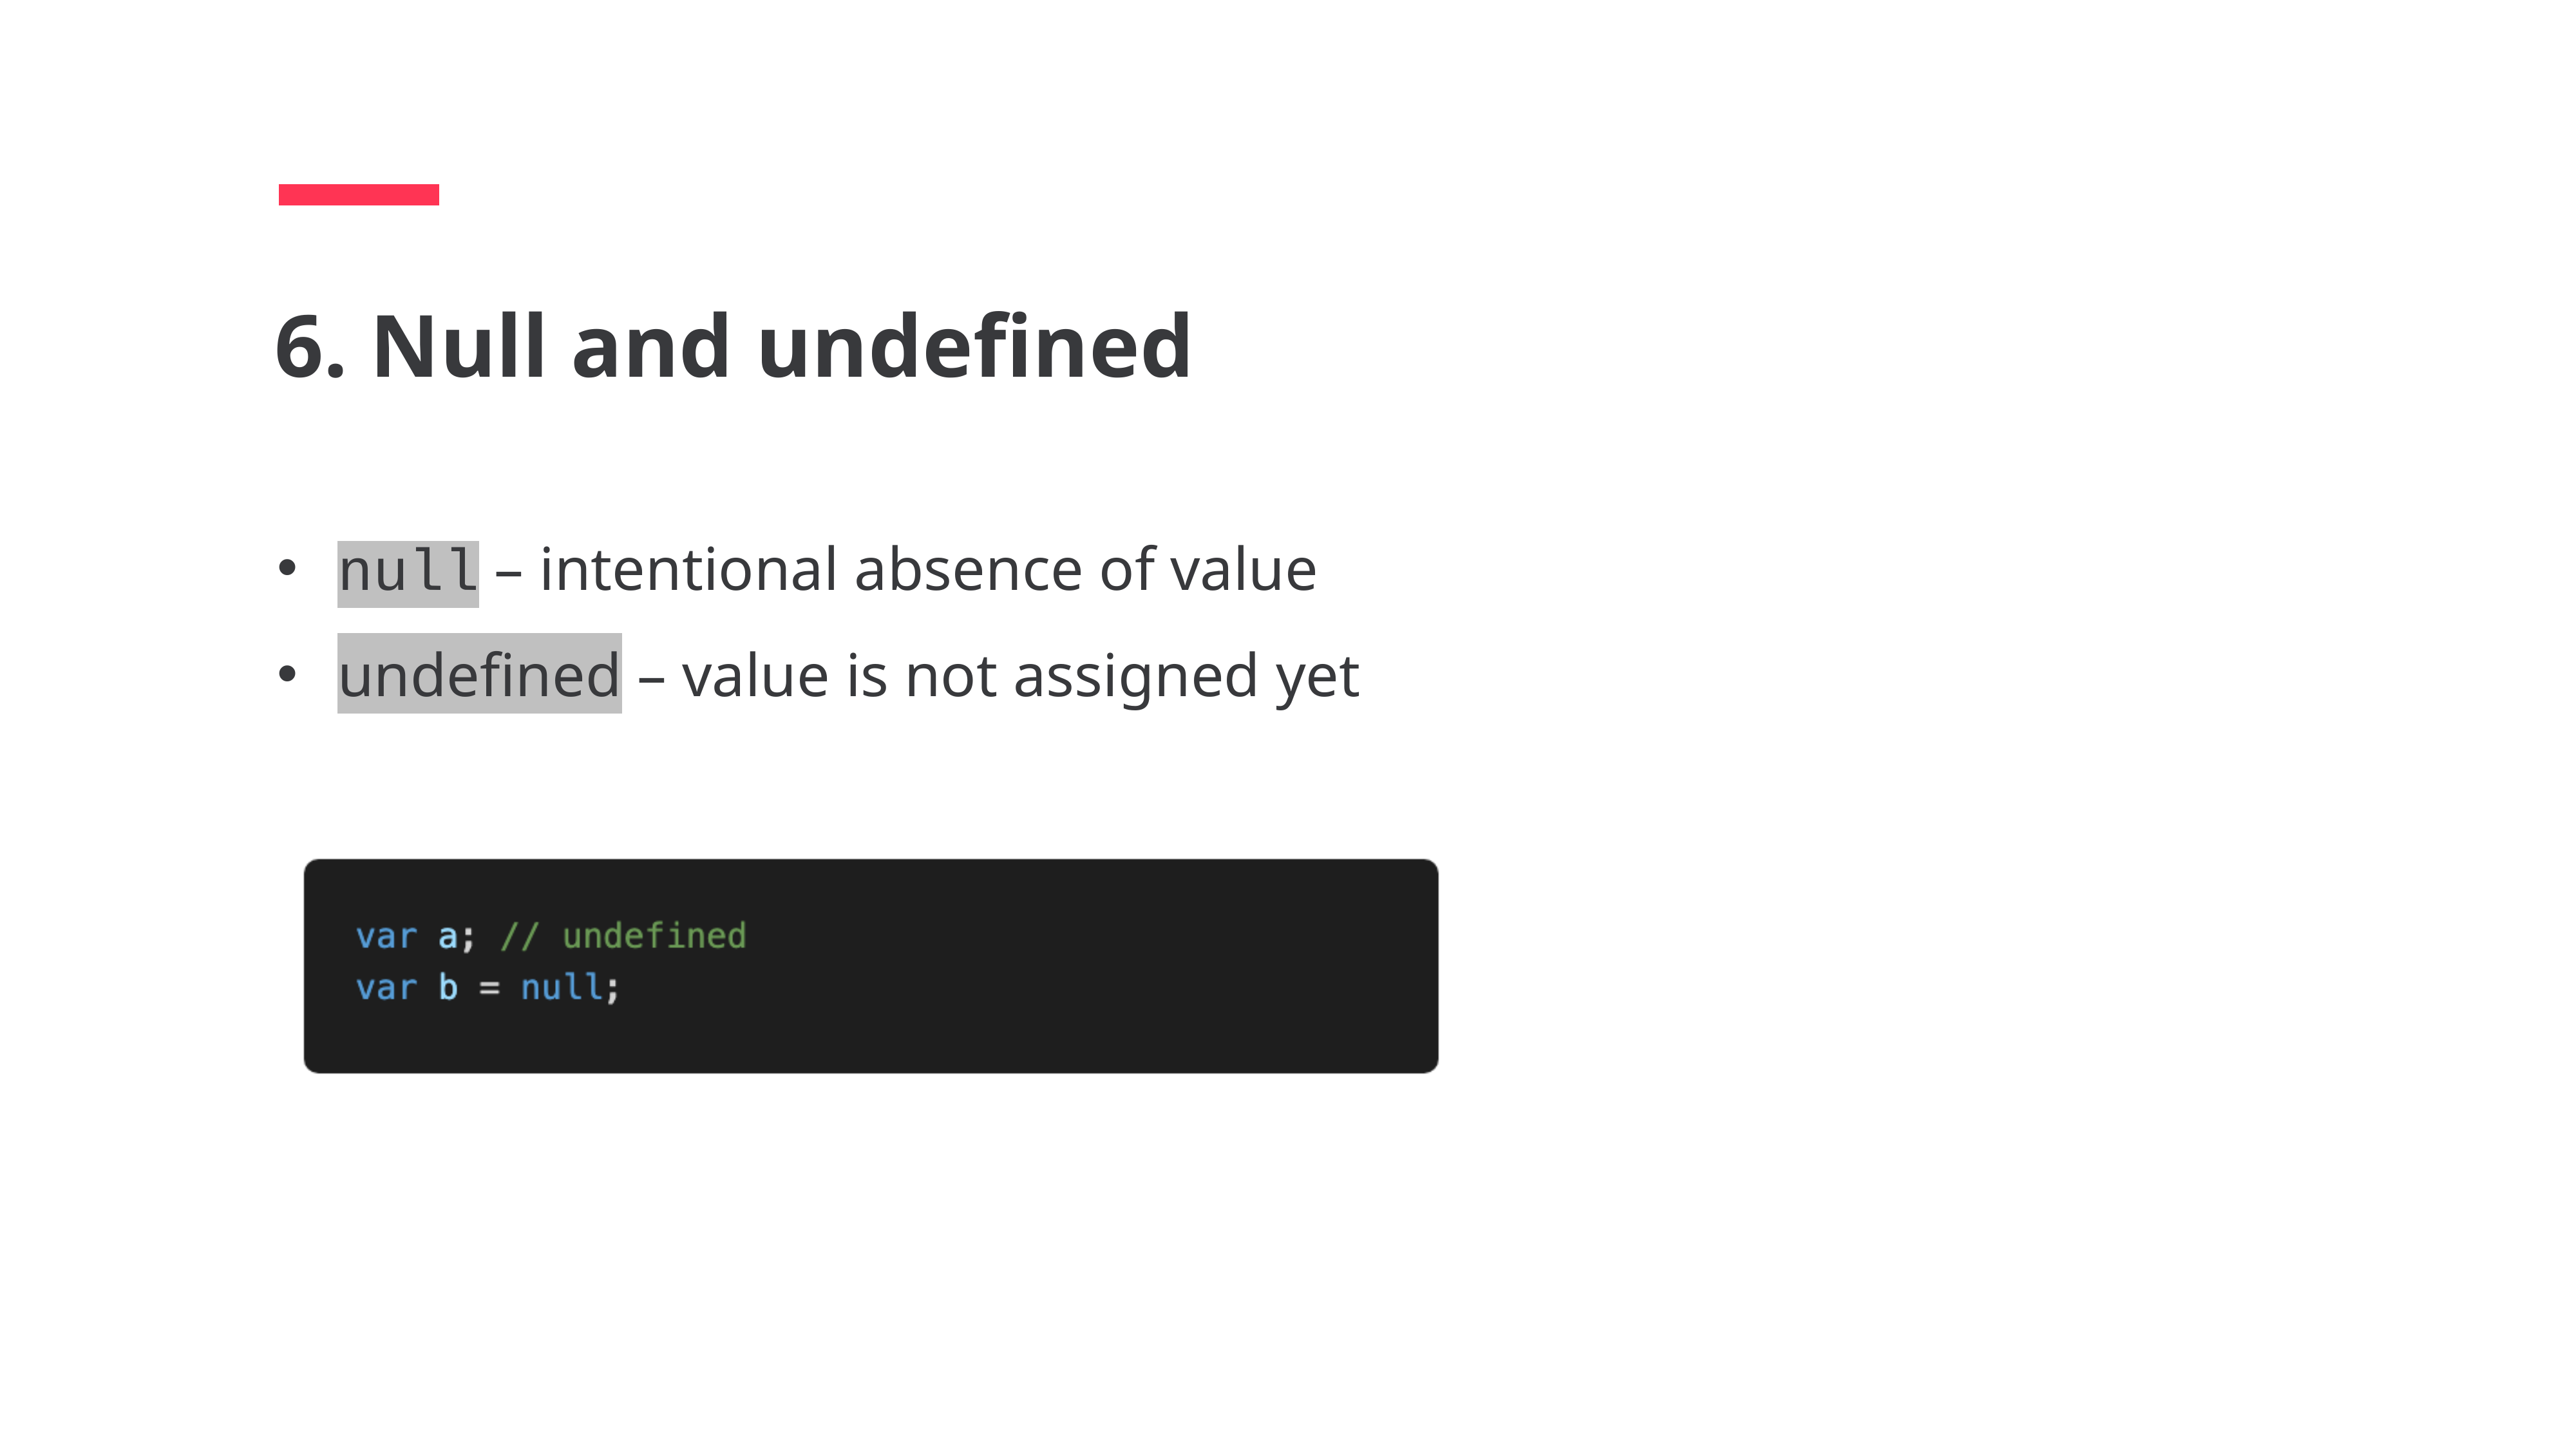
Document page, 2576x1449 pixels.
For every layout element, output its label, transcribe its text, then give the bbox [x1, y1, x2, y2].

picture [242, 797, 1502, 1137]
text_box 6. Null and undefined [269, 285, 1200, 400]
text_box null – intentional absence of value undefined – value is not assigned yet [272, 490, 2298, 714]
